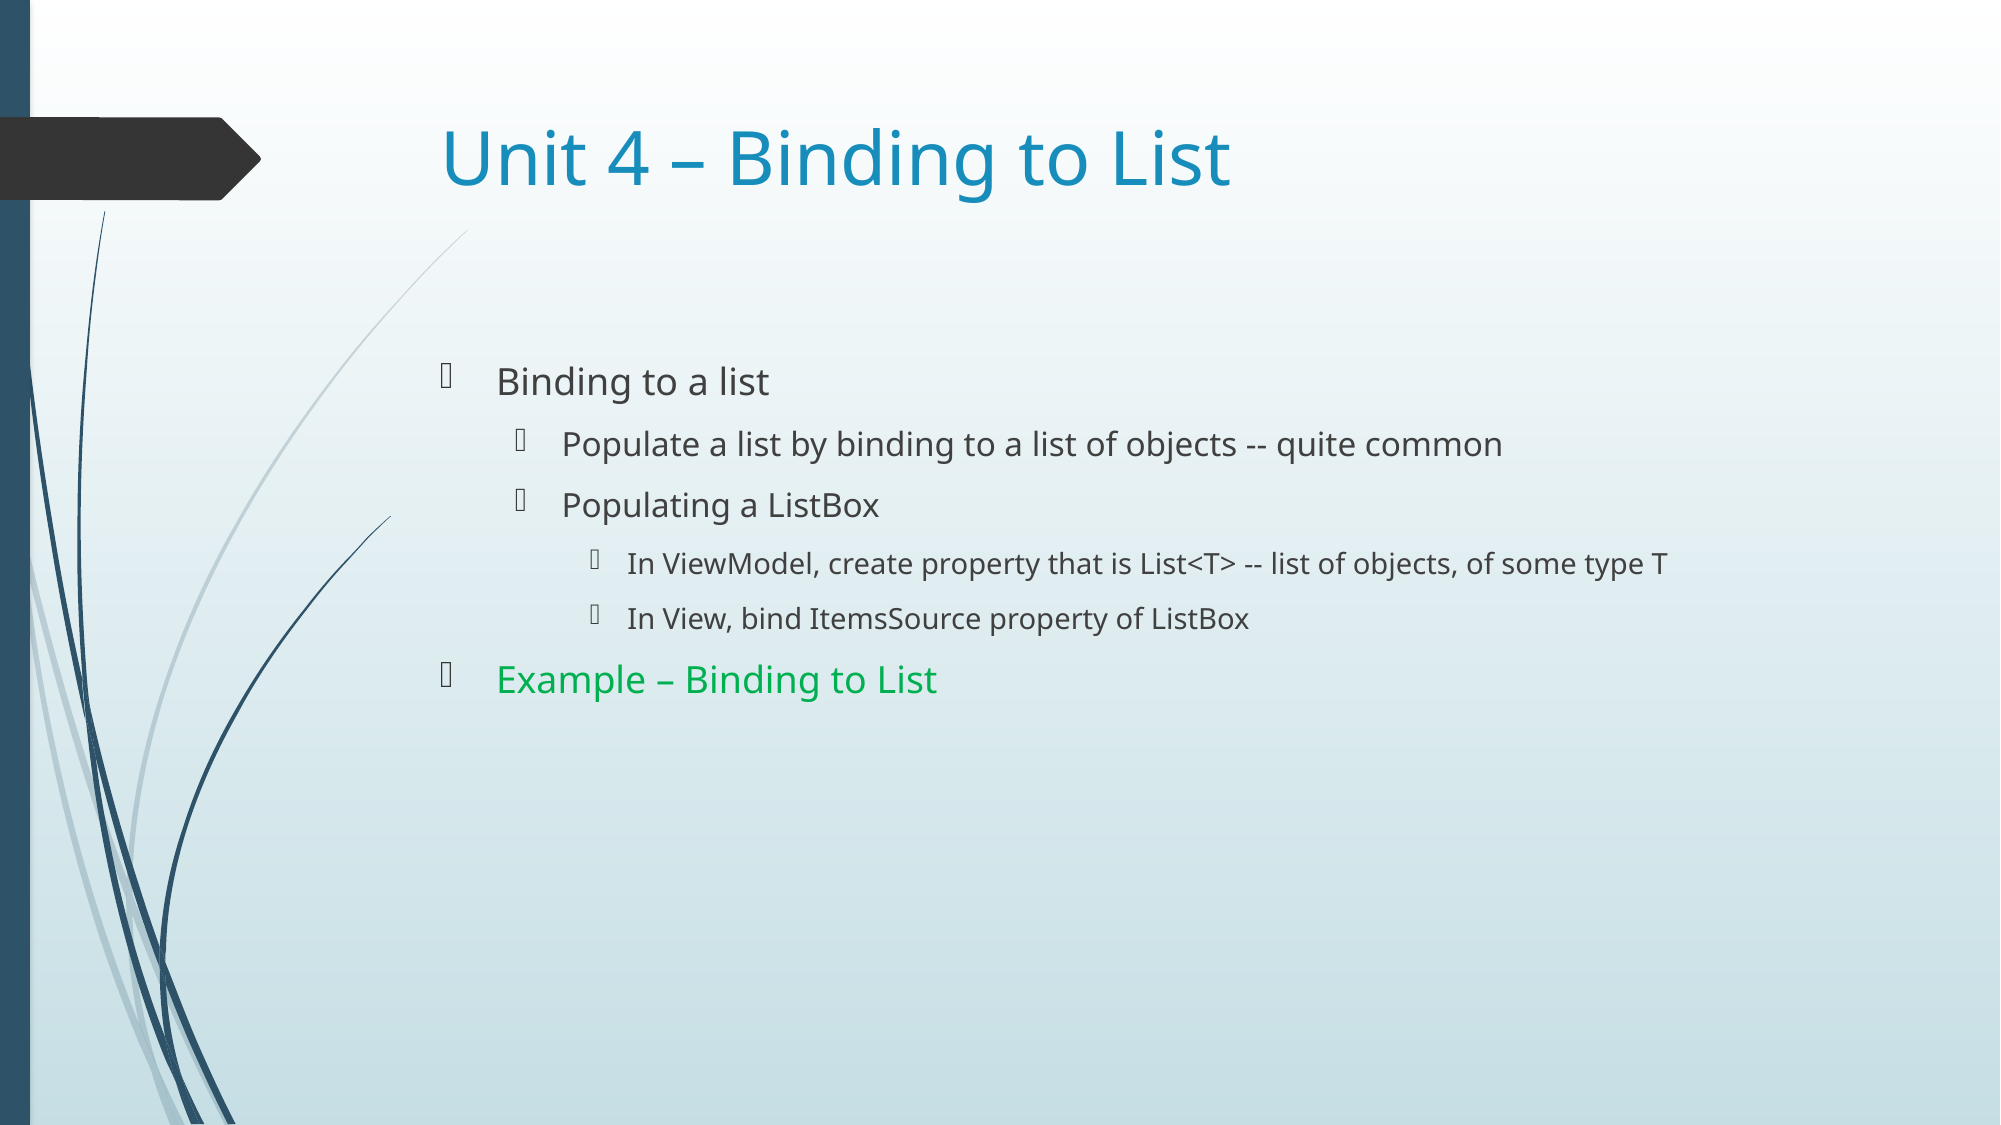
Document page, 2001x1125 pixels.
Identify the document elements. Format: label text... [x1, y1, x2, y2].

title Unit 4 – Binding to List [425, 102, 1888, 313]
list Binding to a list Populate a list by binding to a list of objects -- quite common Populating a ListBox In ViewModel, create property that is List<T> -- list of objects, of some type T In View, bind ItemsSource property of ListBox Example – Binding to List [424, 350, 1888, 970]
